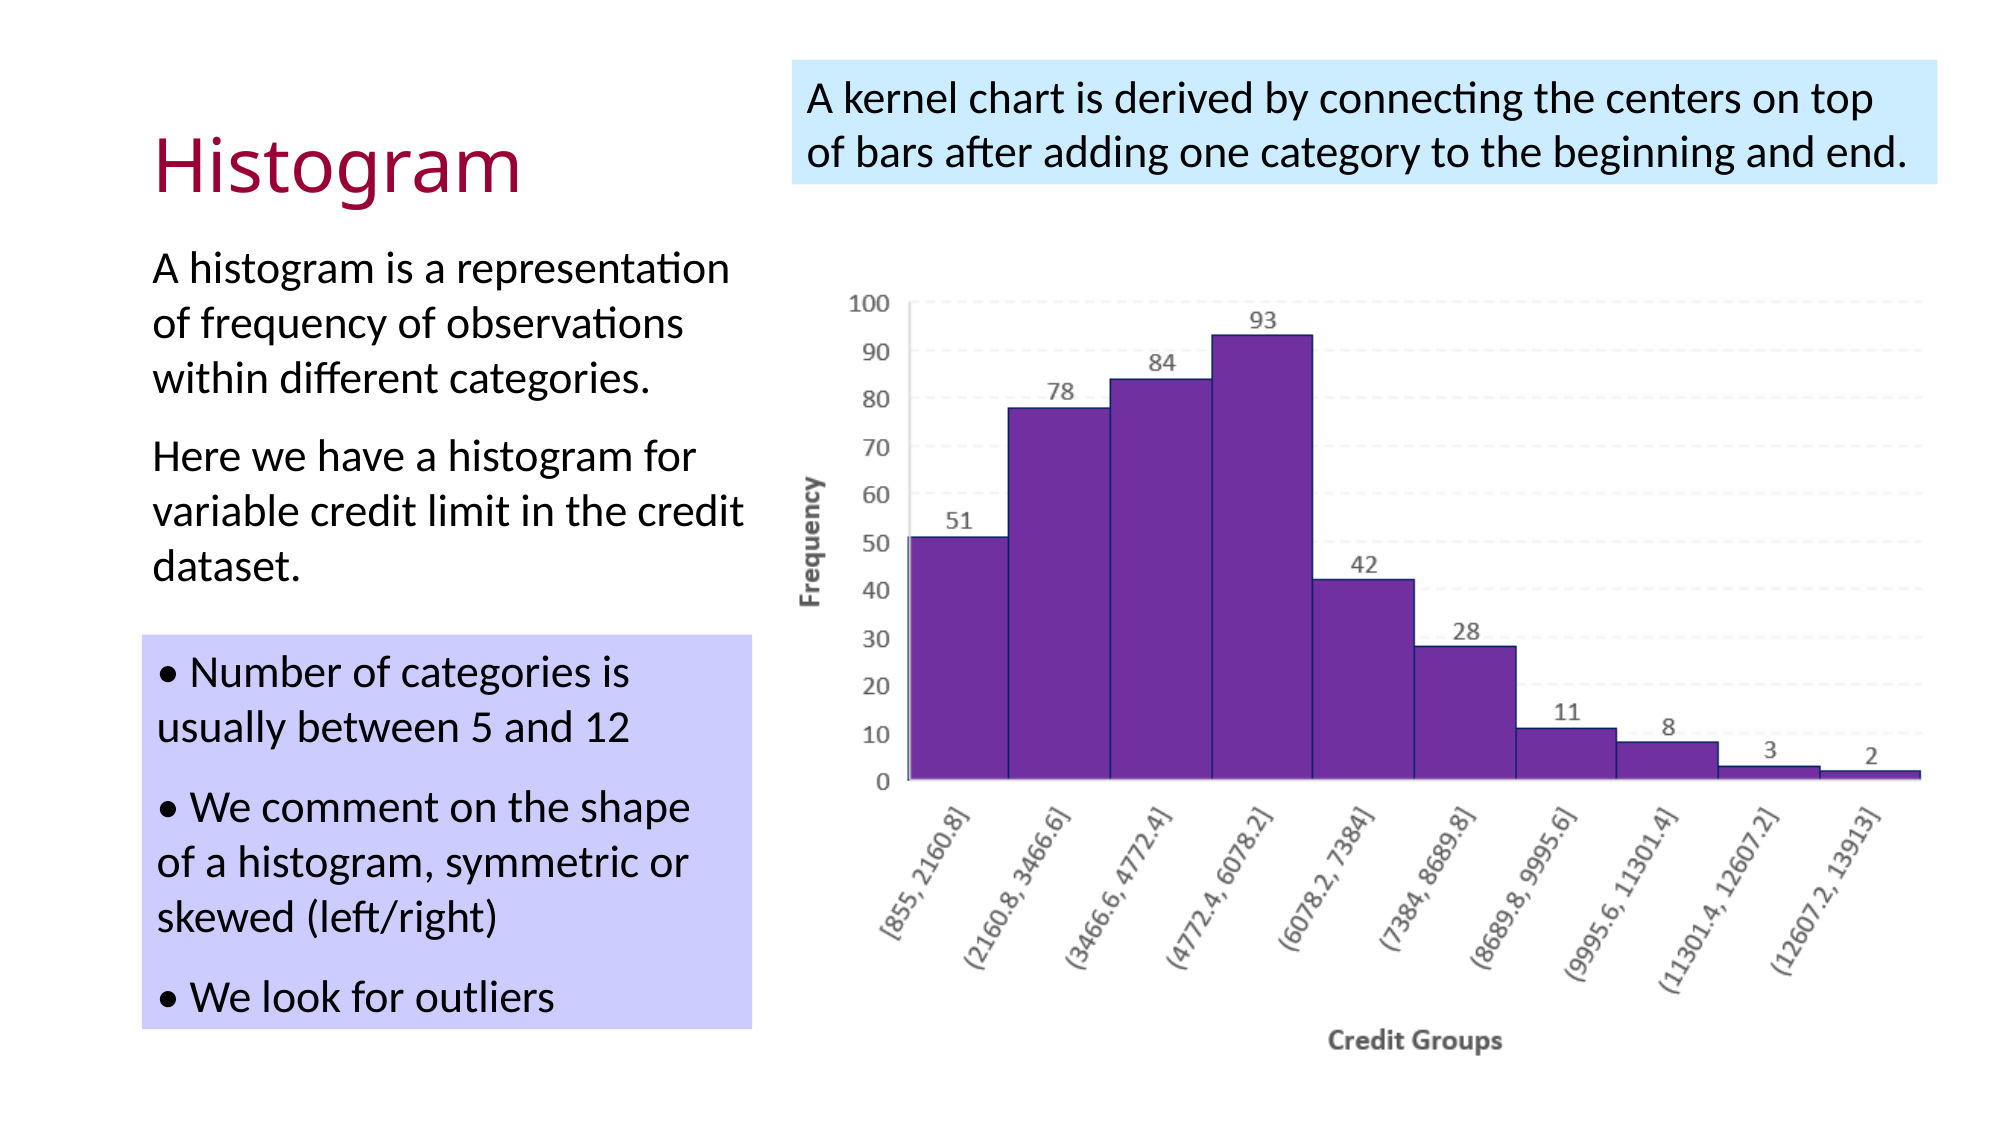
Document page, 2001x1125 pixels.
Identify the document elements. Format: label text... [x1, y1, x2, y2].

text_box • Number of categories is usually between 5 and 12 • We comment on the shape of a histogram, symmetric or skewed (left/right) • We look for outliers [141, 634, 753, 1030]
title Histogram [137, 59, 1126, 277]
picture [780, 277, 1938, 1066]
text_box A kernel chart is derived by connecting the centers on top of bars after adding one category to the beginning and end. [791, 59, 1938, 185]
text_box A histogram is a representation of frequency of observations within different categories. Here we have a histogram for variable credit limit in the credit dataset. [137, 230, 781, 598]
